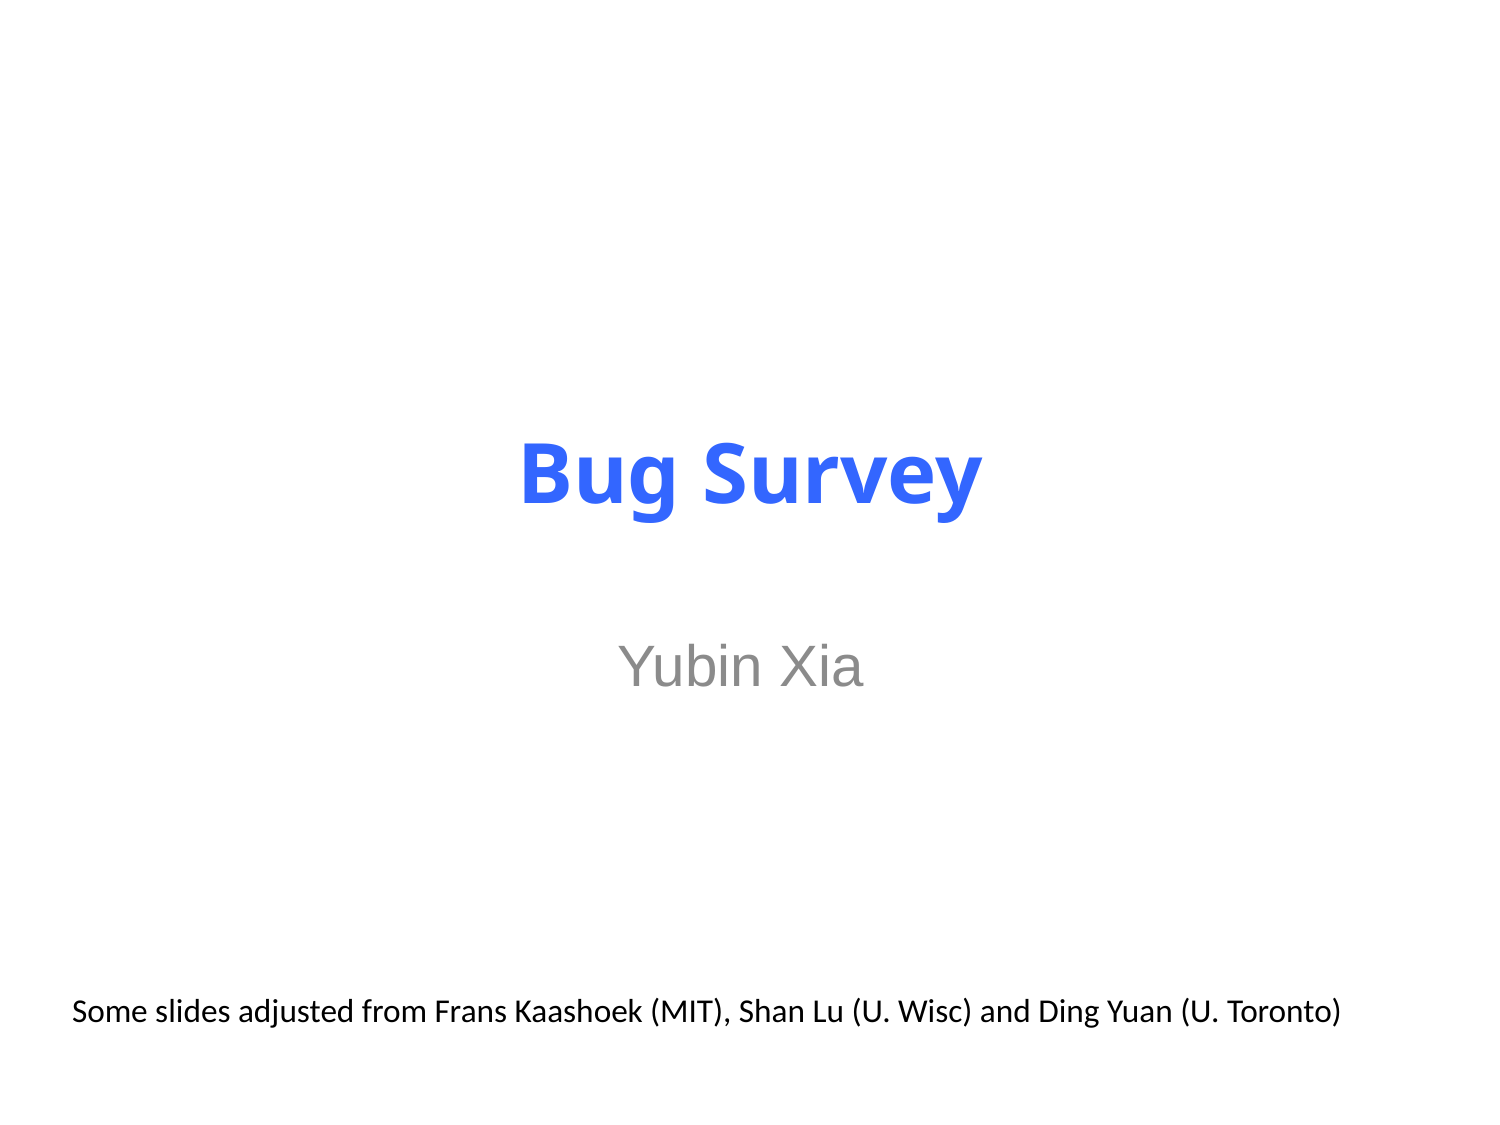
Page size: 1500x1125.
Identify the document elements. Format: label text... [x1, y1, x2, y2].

text_box Some slides adjusted from Frans Kaashoek (MIT), Shan Lu (U. Wisc) and Ding Yuan (U. Toronto) [57, 982, 1424, 1077]
subtitle Yubin Xia [159, 620, 1322, 908]
title Bug Survey [112, 349, 1388, 591]
